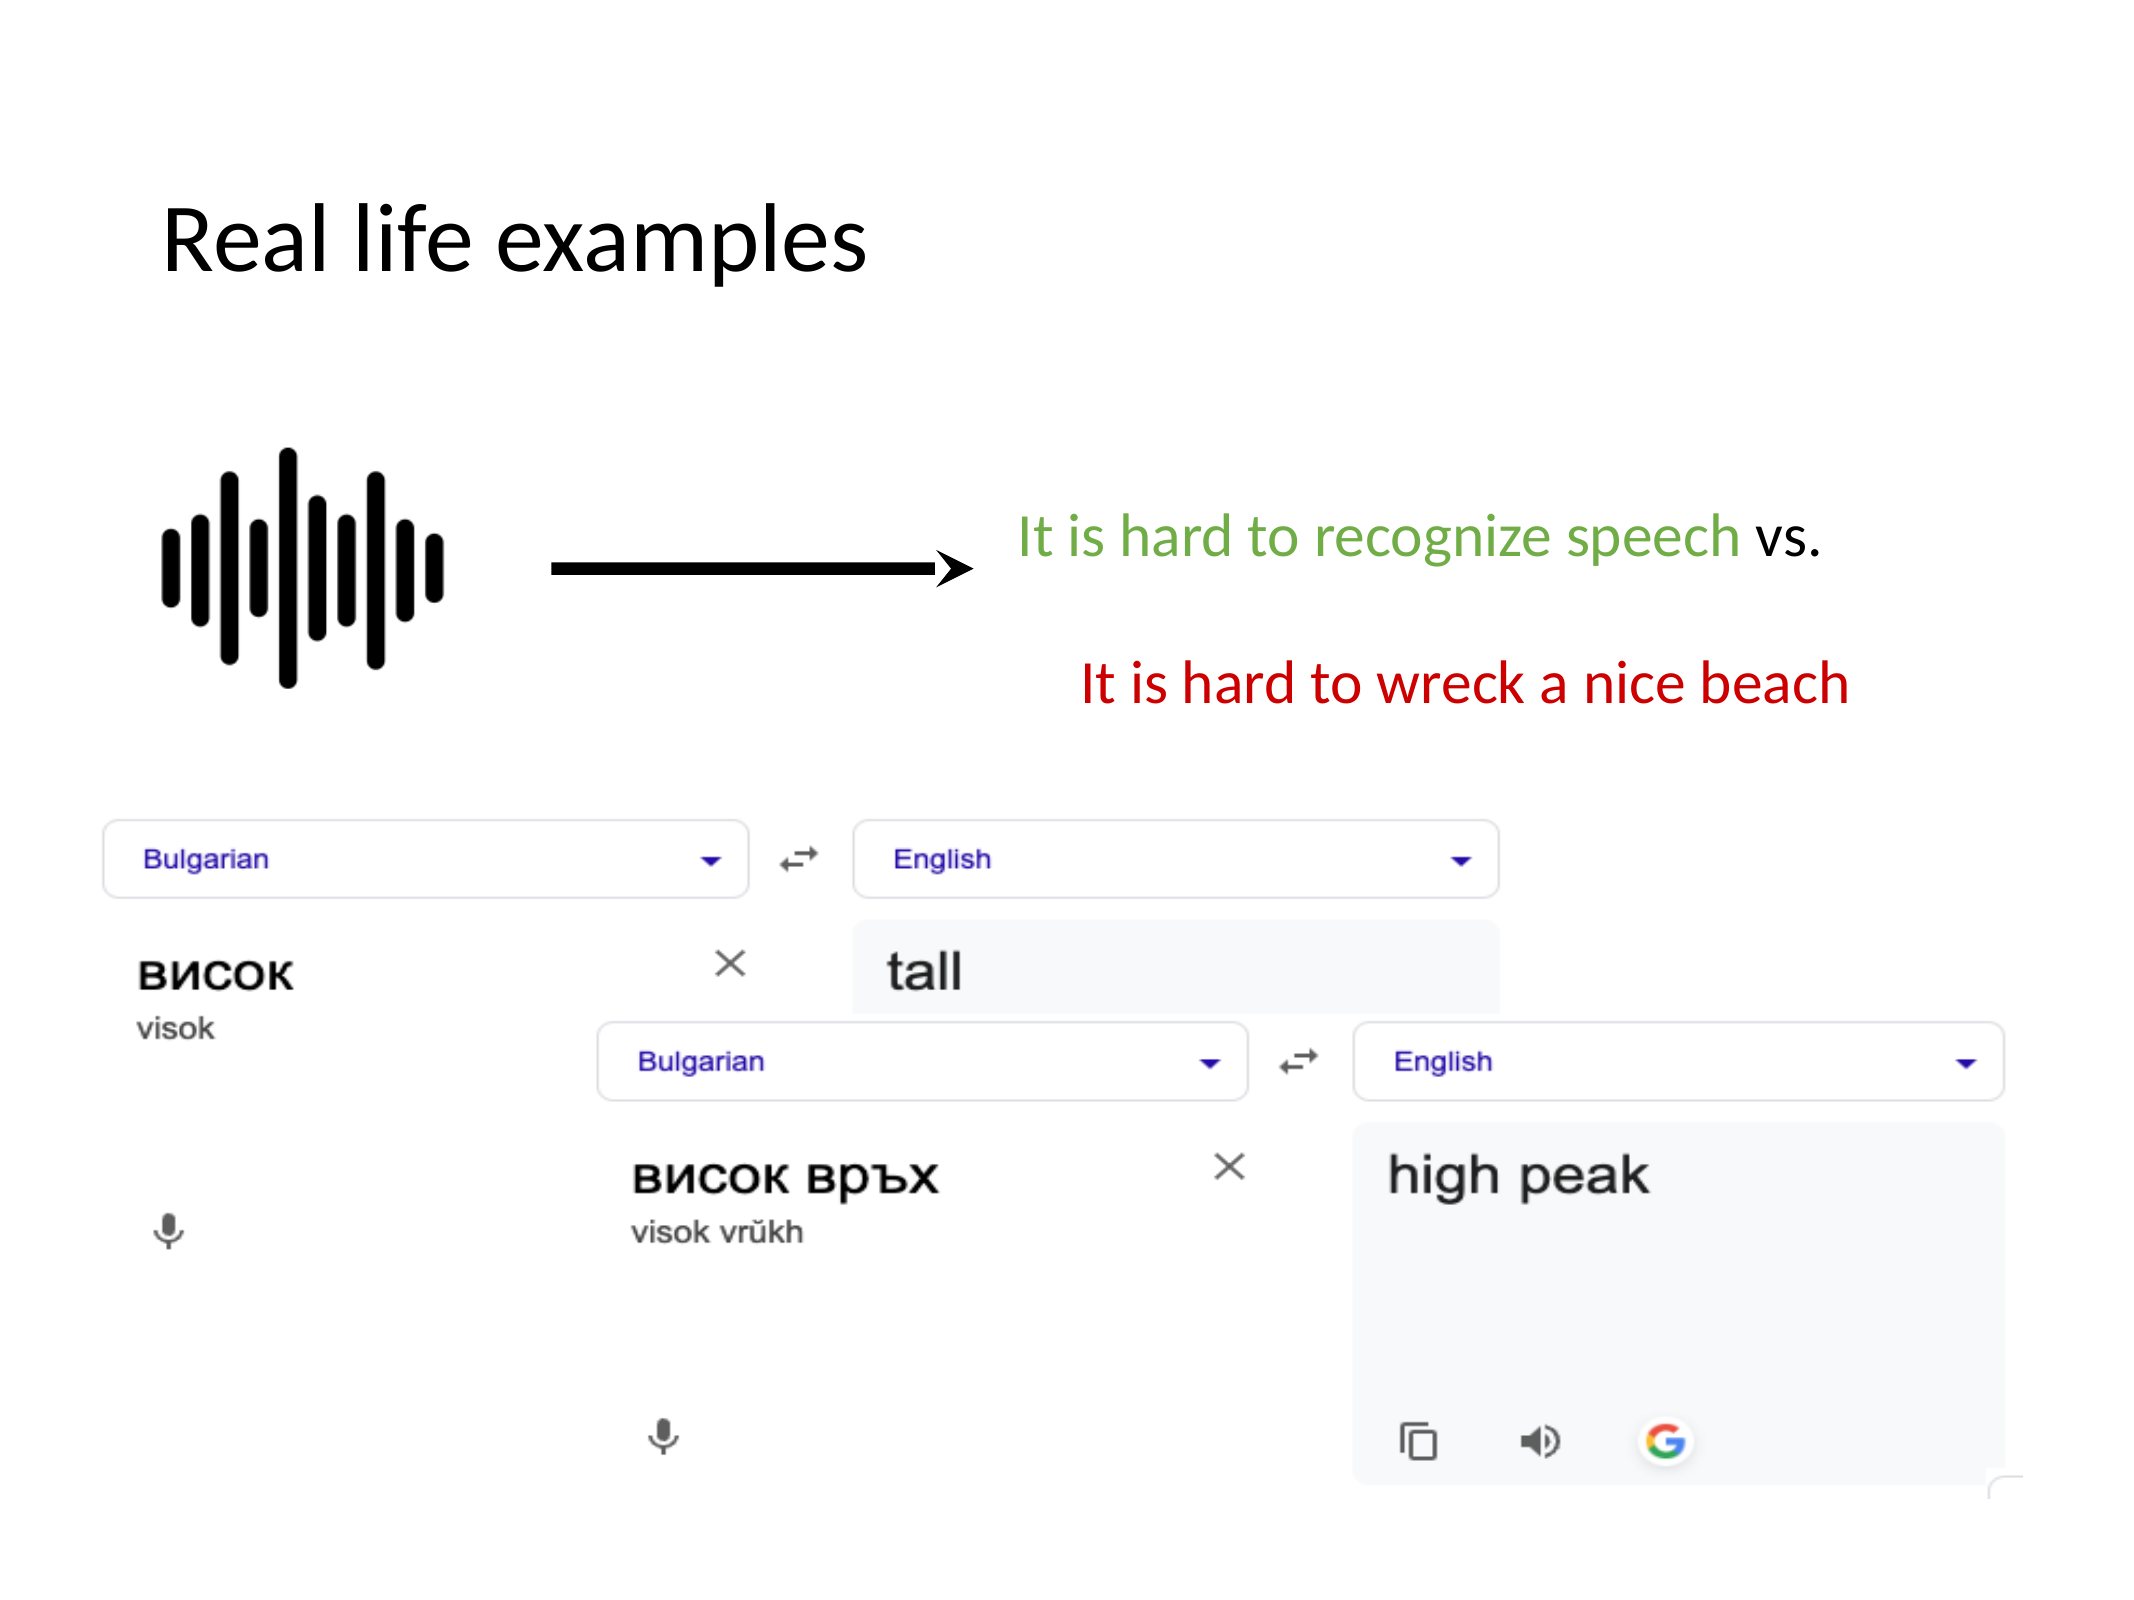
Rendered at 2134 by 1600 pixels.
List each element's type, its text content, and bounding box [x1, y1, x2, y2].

title Real life examples [146, 85, 1987, 395]
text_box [146, 341, 1867, 796]
picture [90, 811, 2023, 1500]
